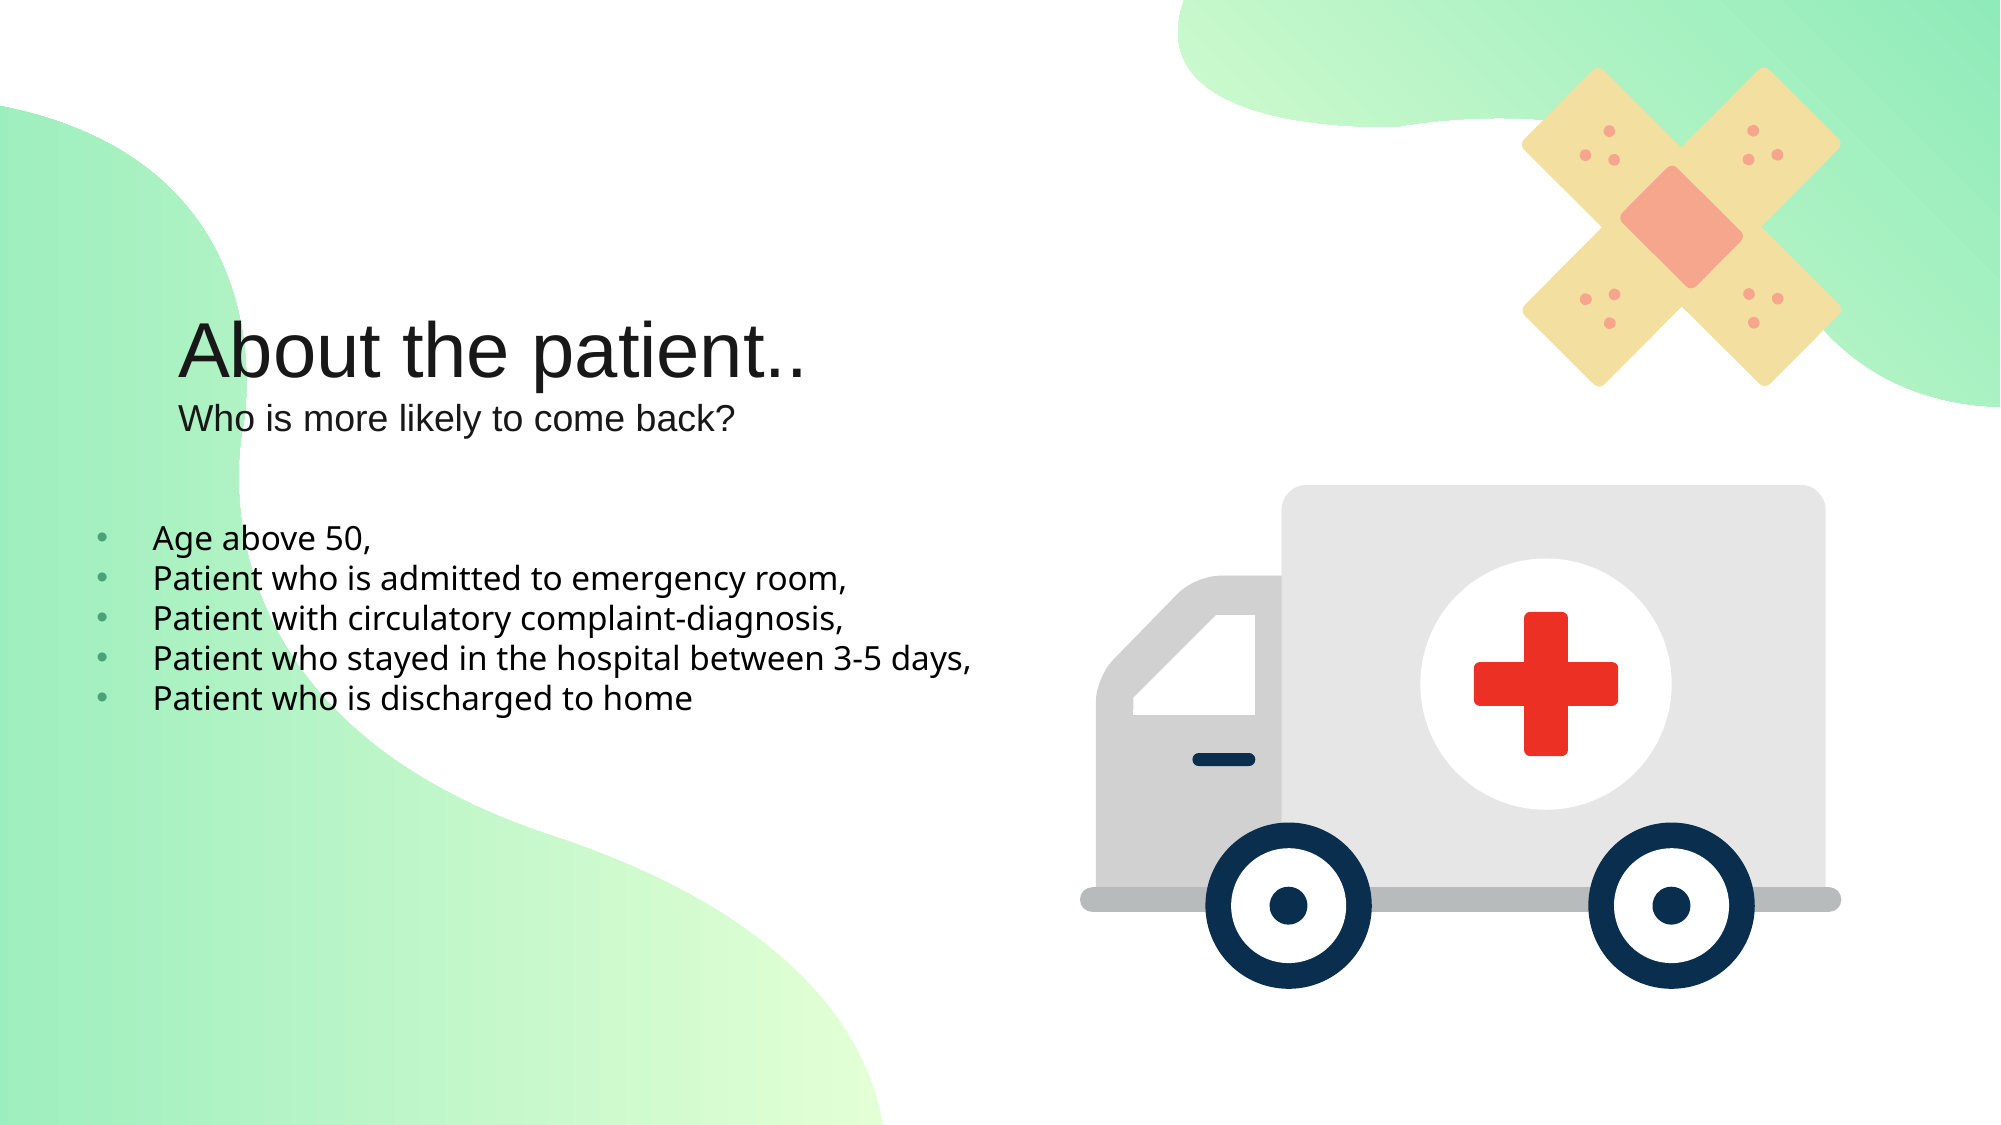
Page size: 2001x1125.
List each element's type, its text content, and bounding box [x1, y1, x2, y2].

title About the patient.. Who is more likely to come back? [158, 280, 1032, 474]
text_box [1079, 484, 1842, 990]
subtitle Age above 50, Patient who is admitted to emergency room, Patient with circulatory complaint-diagnosis, Patient who stayed in the hospital between 3-5 days, Patient who is discharged to home [62, 414, 1000, 860]
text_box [1520, 67, 1843, 387]
